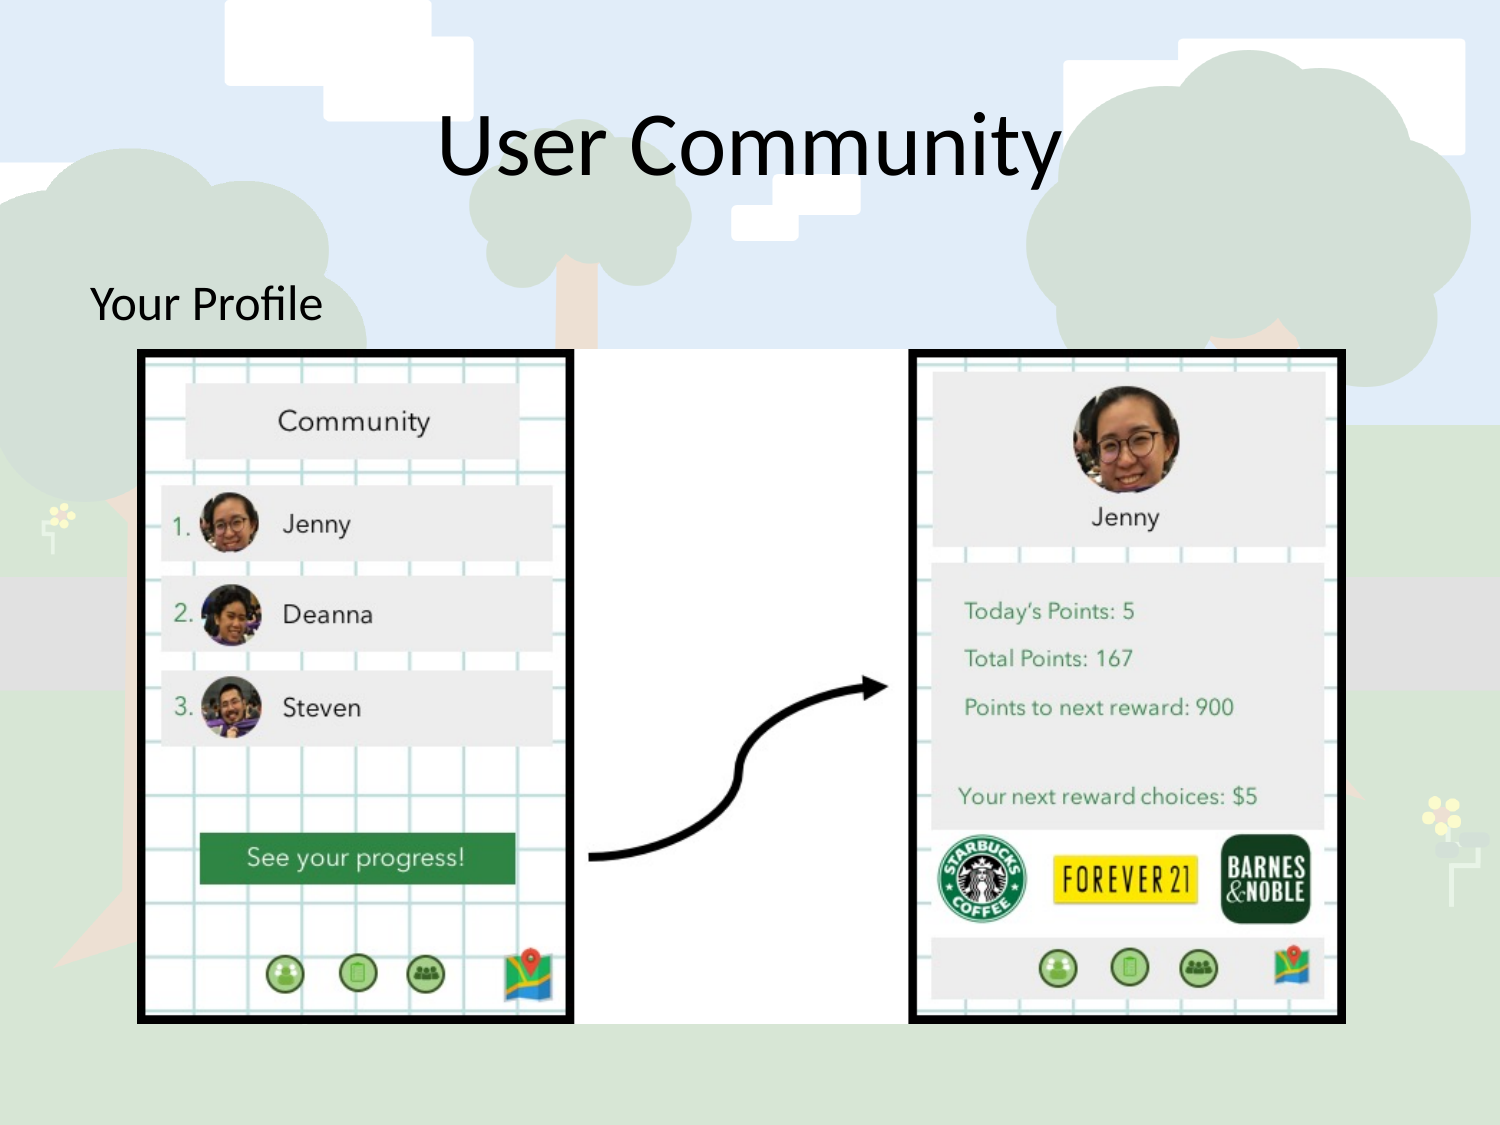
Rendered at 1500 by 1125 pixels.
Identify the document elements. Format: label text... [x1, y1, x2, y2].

title User Community [75, 45, 1425, 233]
list Your Profile [75, 262, 1425, 1005]
picture [137, 349, 1347, 1024]
